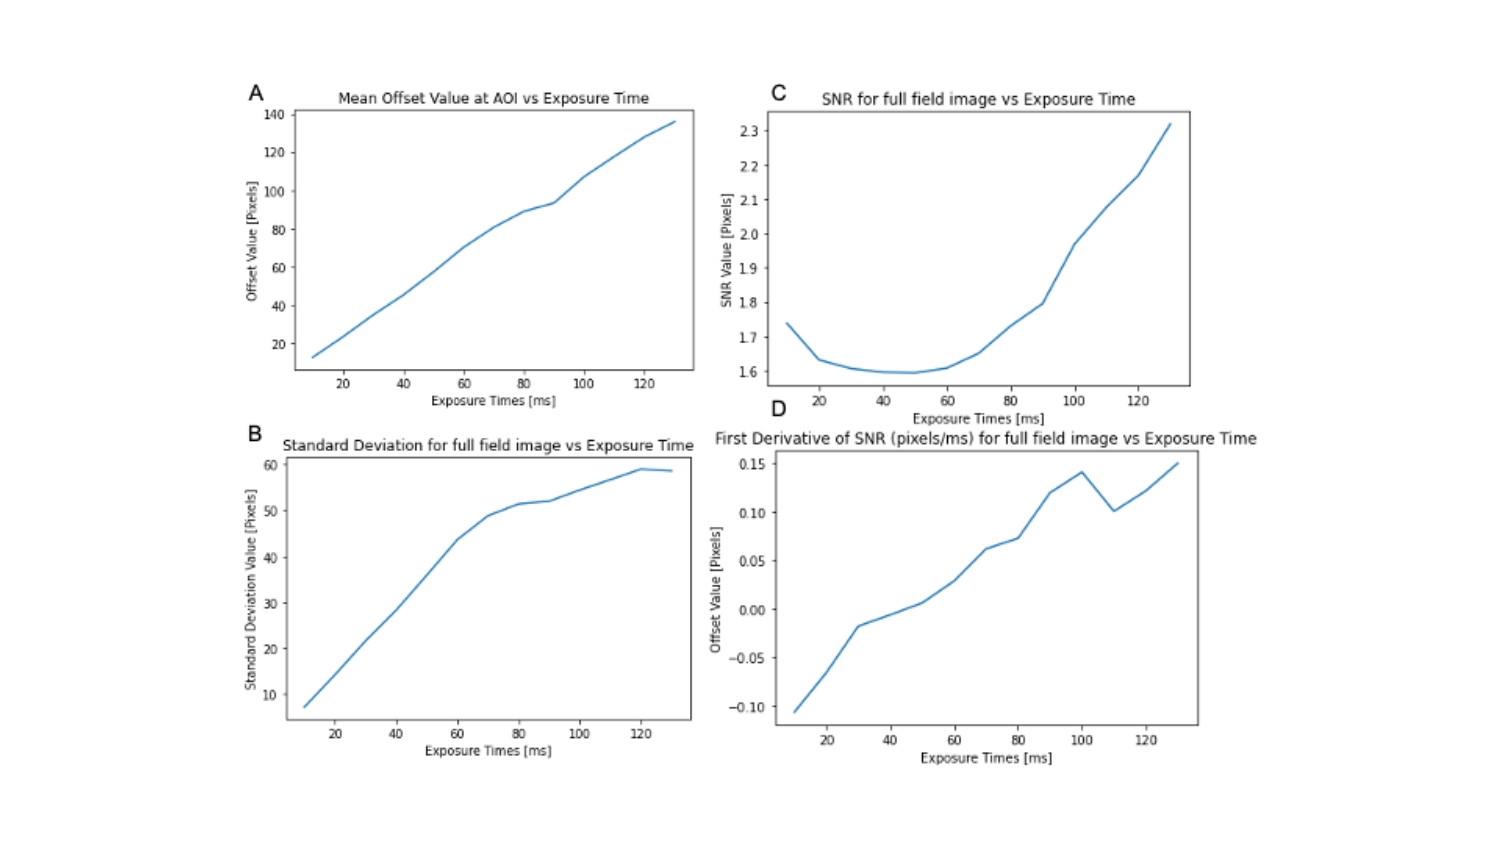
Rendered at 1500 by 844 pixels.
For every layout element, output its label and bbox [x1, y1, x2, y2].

picture [234, 70, 1266, 773]
